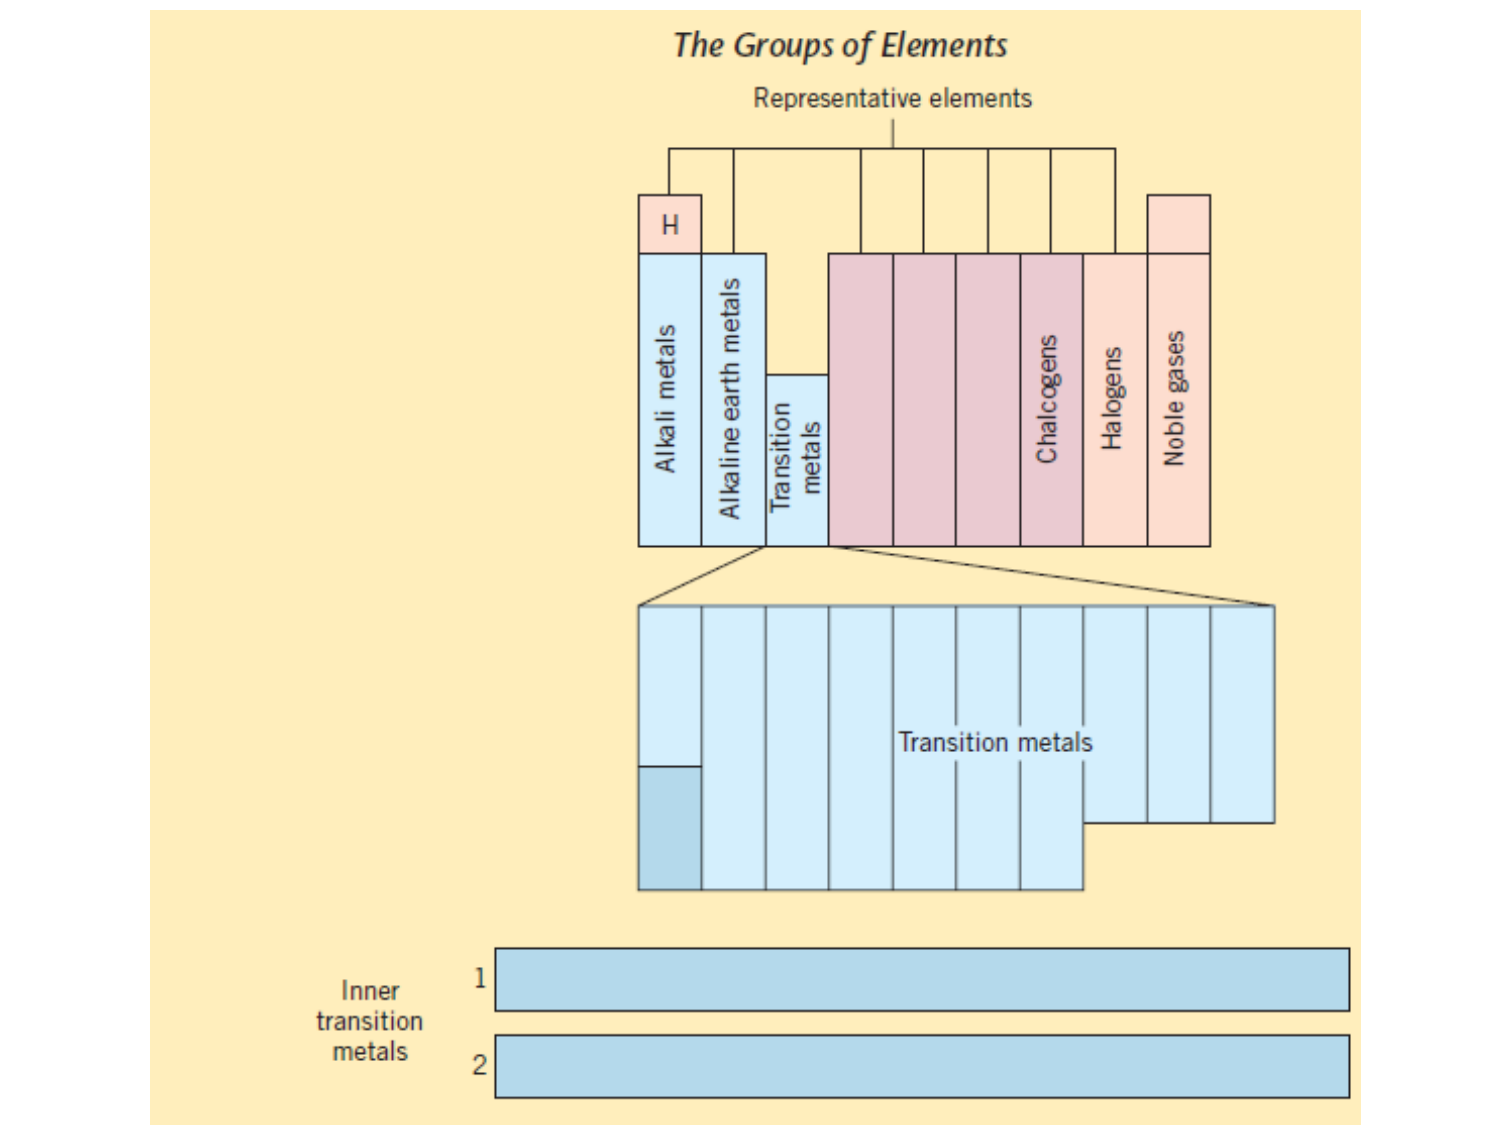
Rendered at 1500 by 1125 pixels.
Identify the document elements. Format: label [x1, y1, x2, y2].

picture [149, 10, 1362, 1125]
